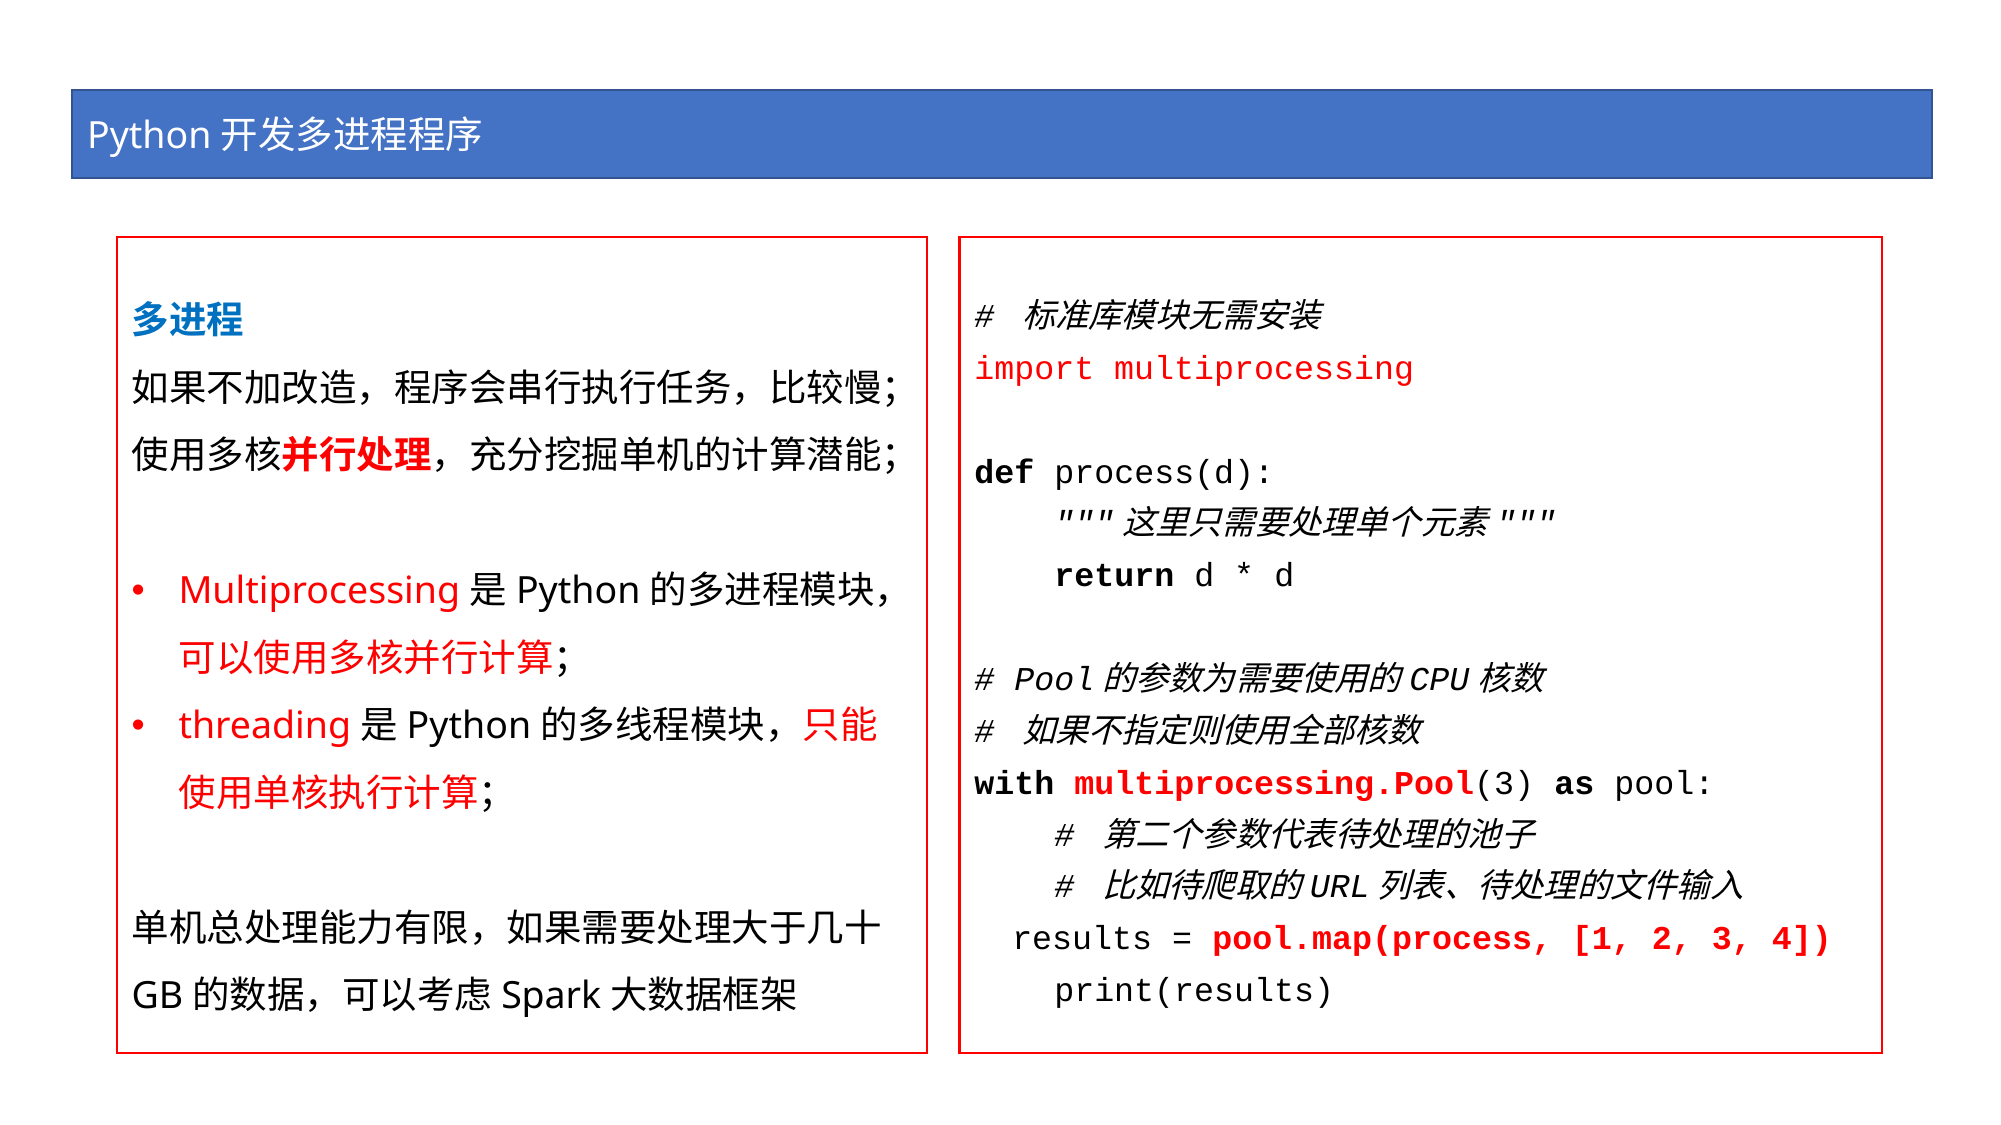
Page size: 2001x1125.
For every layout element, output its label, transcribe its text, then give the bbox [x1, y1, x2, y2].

text_box 多进程 如果不加改造，程序会串行执行任务，比较慢；使用多核并行处理，充分挖掘单机的计算潜能； Multiprocessing是Python的多进程模块，可以使用多核并行计算； threading是Python的多线程模块，只能使用单核执行计算； 单机总处理能力有限，如果需要处理大于几十GB的数据，可以考虑Spark大数据框架 [116, 236, 928, 1054]
text_box # 标准库模块无需安装 import multiprocessing def process(d): """这里只需要处理单个元素""" return d * d # Pool的参数为需要使用的CPU核数 # 如果不指定则使用全部核数 with multiprocessing.Pool(3) as pool: # 第二个参数代表待处理的池子 # 比如待爬取的URL列表、待处理的文件输入 results = pool.map(process, [1, 2, 3, 4]) print(results) [958, 236, 1883, 1054]
text_box Python开发多进程程序 [71, 89, 1933, 179]
